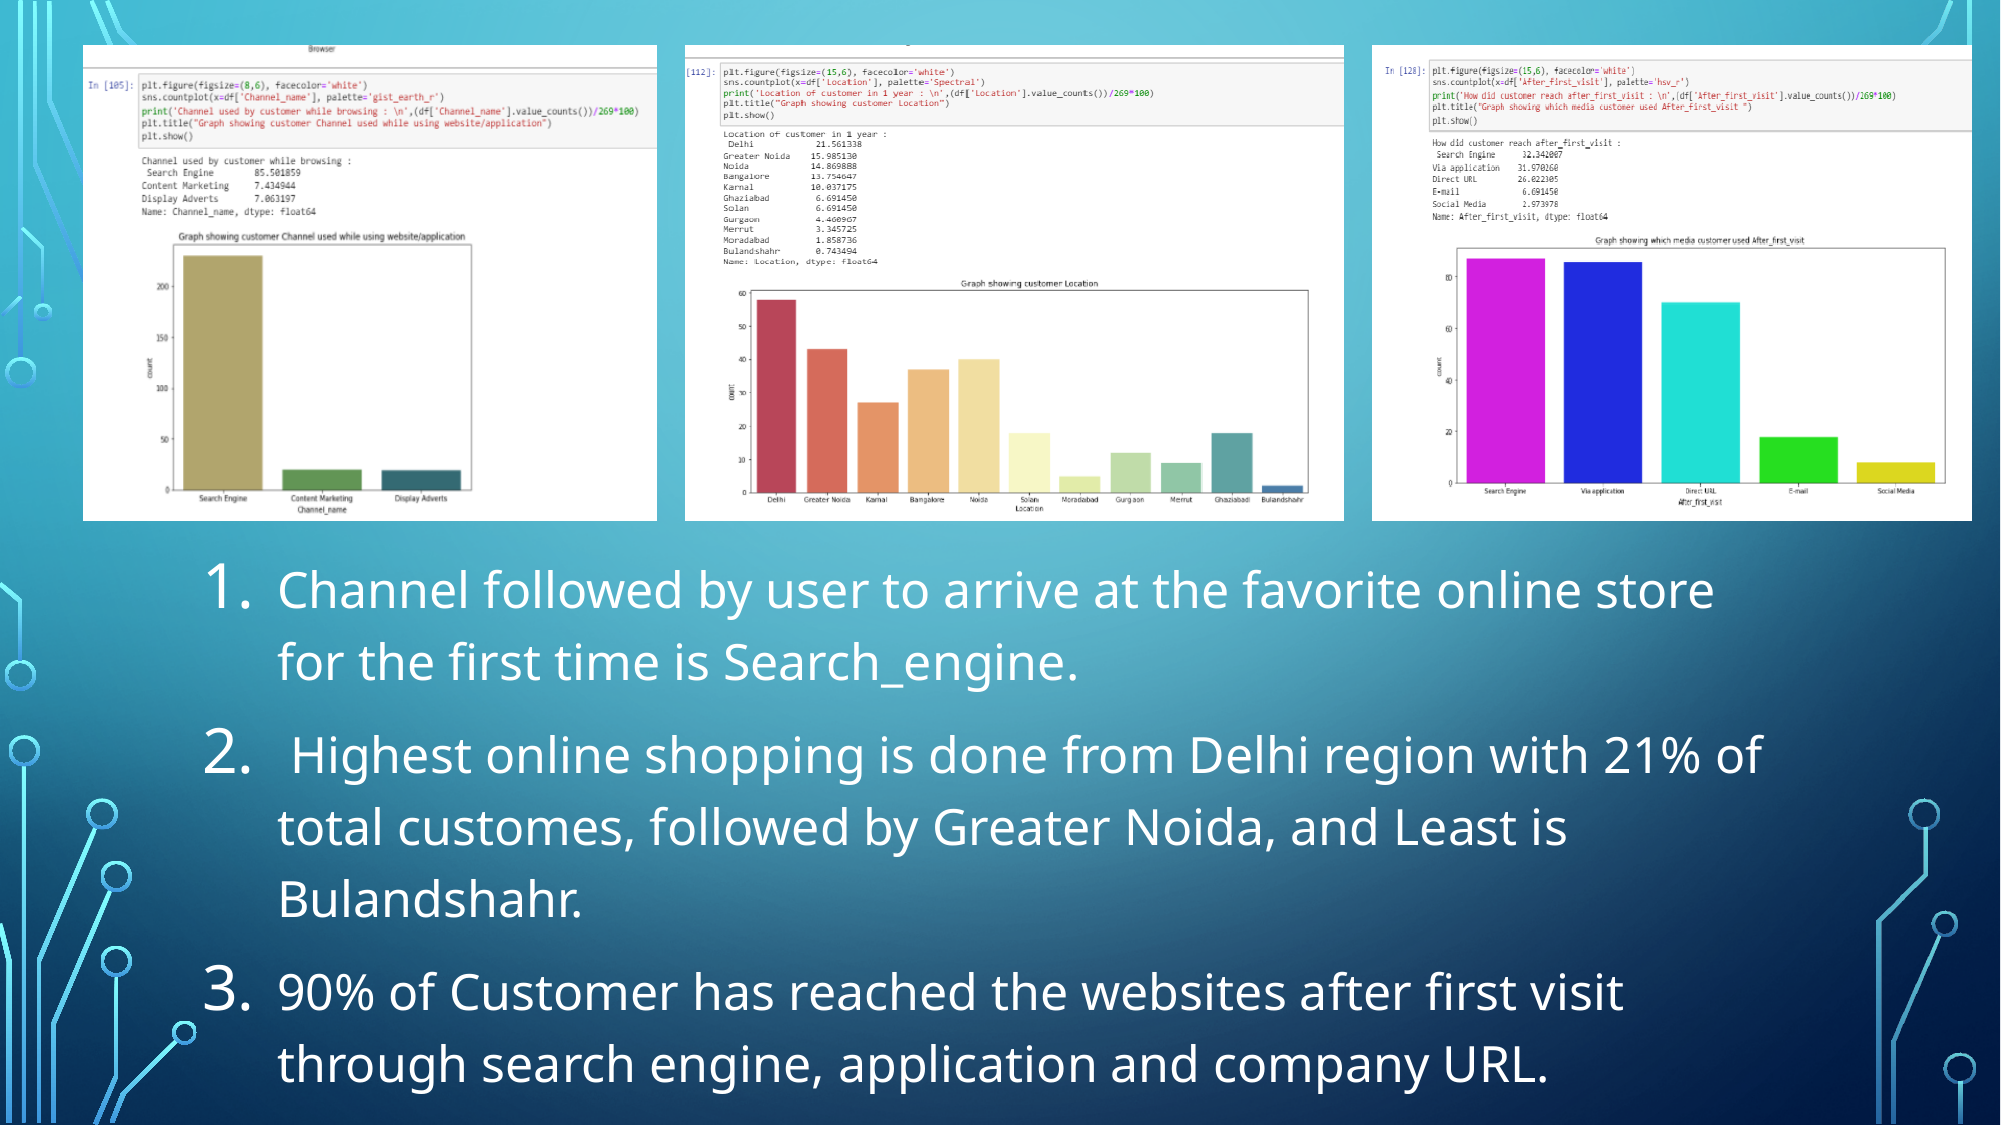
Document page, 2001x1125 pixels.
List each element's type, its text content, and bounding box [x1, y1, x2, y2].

picture [685, 44, 1344, 521]
picture [1372, 44, 1972, 521]
list Channel followed by user to arrive at the favorite online store for the first time is Search_engine. Highest online shopping is done from Delhi region with 21% of total customes, followed by Greater Noida, and Least is Bulandshahr. 90% of Customer has reached the websites after first visit through search engine, application and company URL. [187, 539, 1813, 1080]
picture [83, 44, 657, 521]
